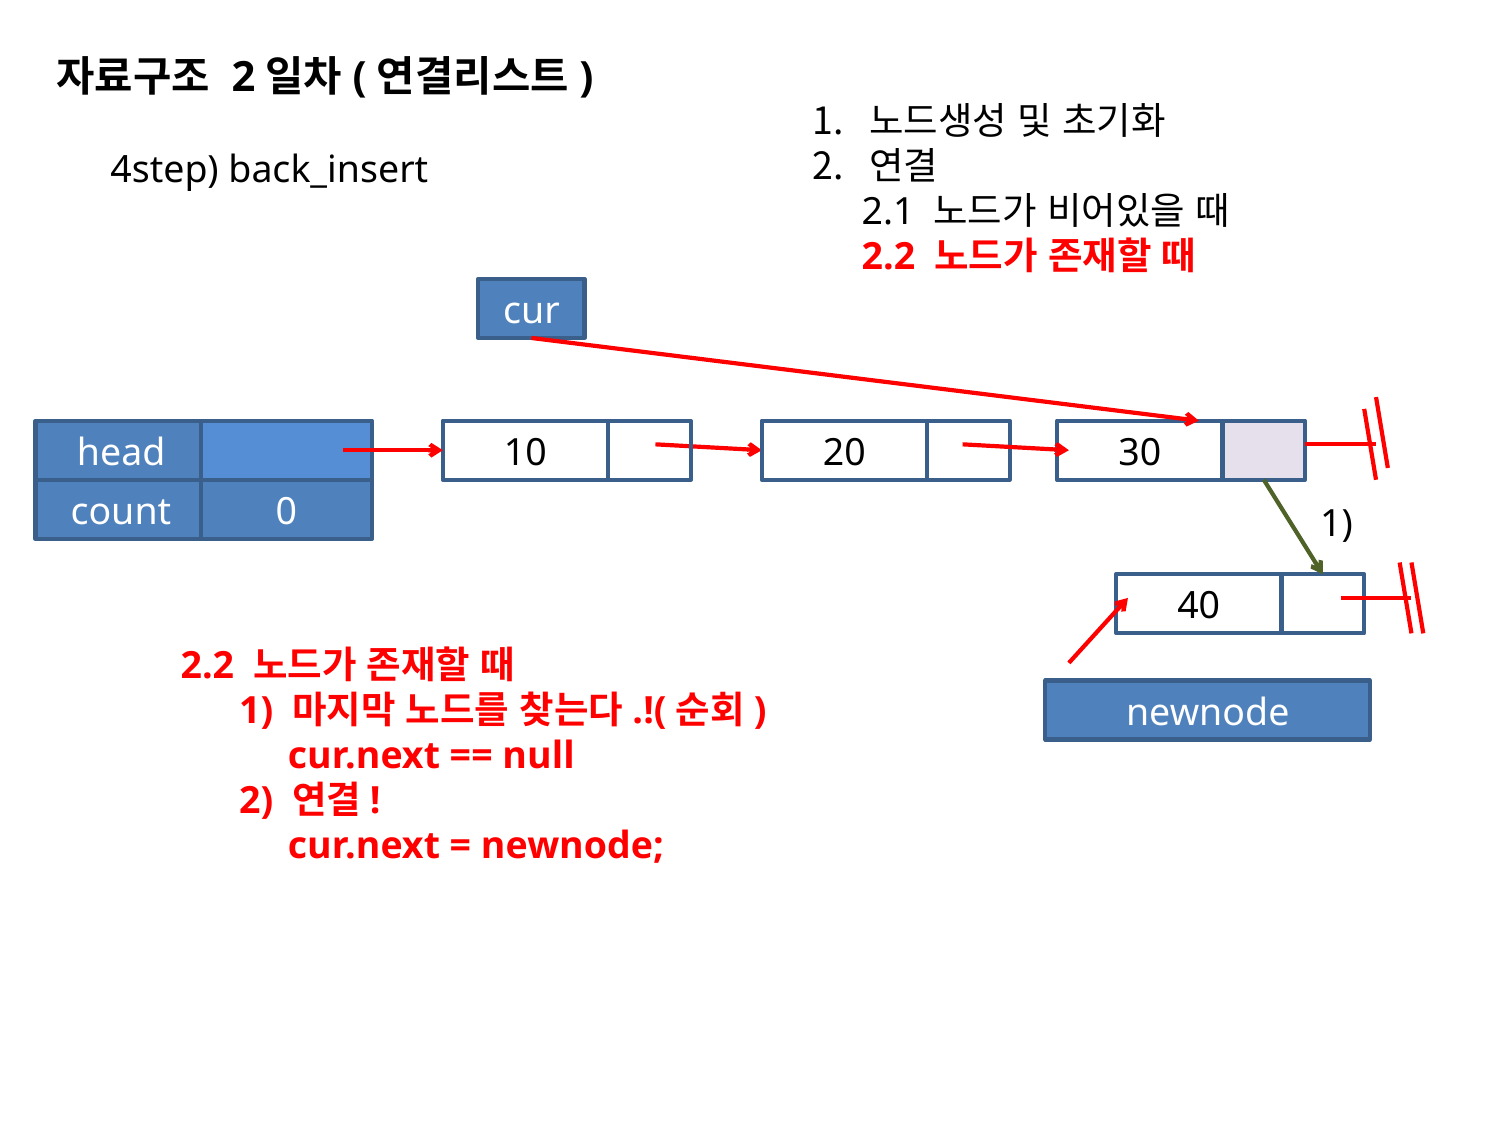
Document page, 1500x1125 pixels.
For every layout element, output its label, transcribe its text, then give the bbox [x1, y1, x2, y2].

text_box 30 [1055, 419, 1220, 482]
text_box cur [476, 277, 587, 340]
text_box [655, 444, 762, 451]
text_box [1263, 479, 1324, 575]
text_box [1220, 419, 1307, 482]
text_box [1068, 597, 1129, 664]
text_box 자료구조 2일차(연결리스트) [41, 42, 1022, 108]
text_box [1363, 408, 1377, 480]
text_box count [33, 478, 199, 541]
text_box [199, 419, 374, 478]
text_box 0 [199, 478, 374, 541]
text_box [1279, 572, 1366, 635]
text_box 4step) back_insert [95, 137, 444, 197]
text_box 40 [1114, 572, 1279, 635]
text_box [1399, 562, 1409, 634]
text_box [1411, 562, 1424, 634]
text_box 노드생성 및 초기화 연결 2.1 노드가 비어있을 때 2.2 노드가 존재할 때 [798, 89, 1358, 285]
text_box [962, 444, 1070, 451]
text_box 20 [760, 429, 925, 482]
text_box [925, 429, 1012, 482]
text_box 10 [441, 419, 606, 482]
text_box 1) [1328, 491, 1368, 552]
text_box head [33, 419, 199, 478]
text_box newnode [1043, 678, 1372, 742]
text_box [606, 429, 693, 482]
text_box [531, 337, 1200, 421]
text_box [1375, 396, 1389, 469]
text_box 2.2 노드가 존재할 때 1) 마지막 노드를 찾는다.!(순회) cur.next == null 2) 연결! cur.next = newnode; [156, 633, 782, 919]
